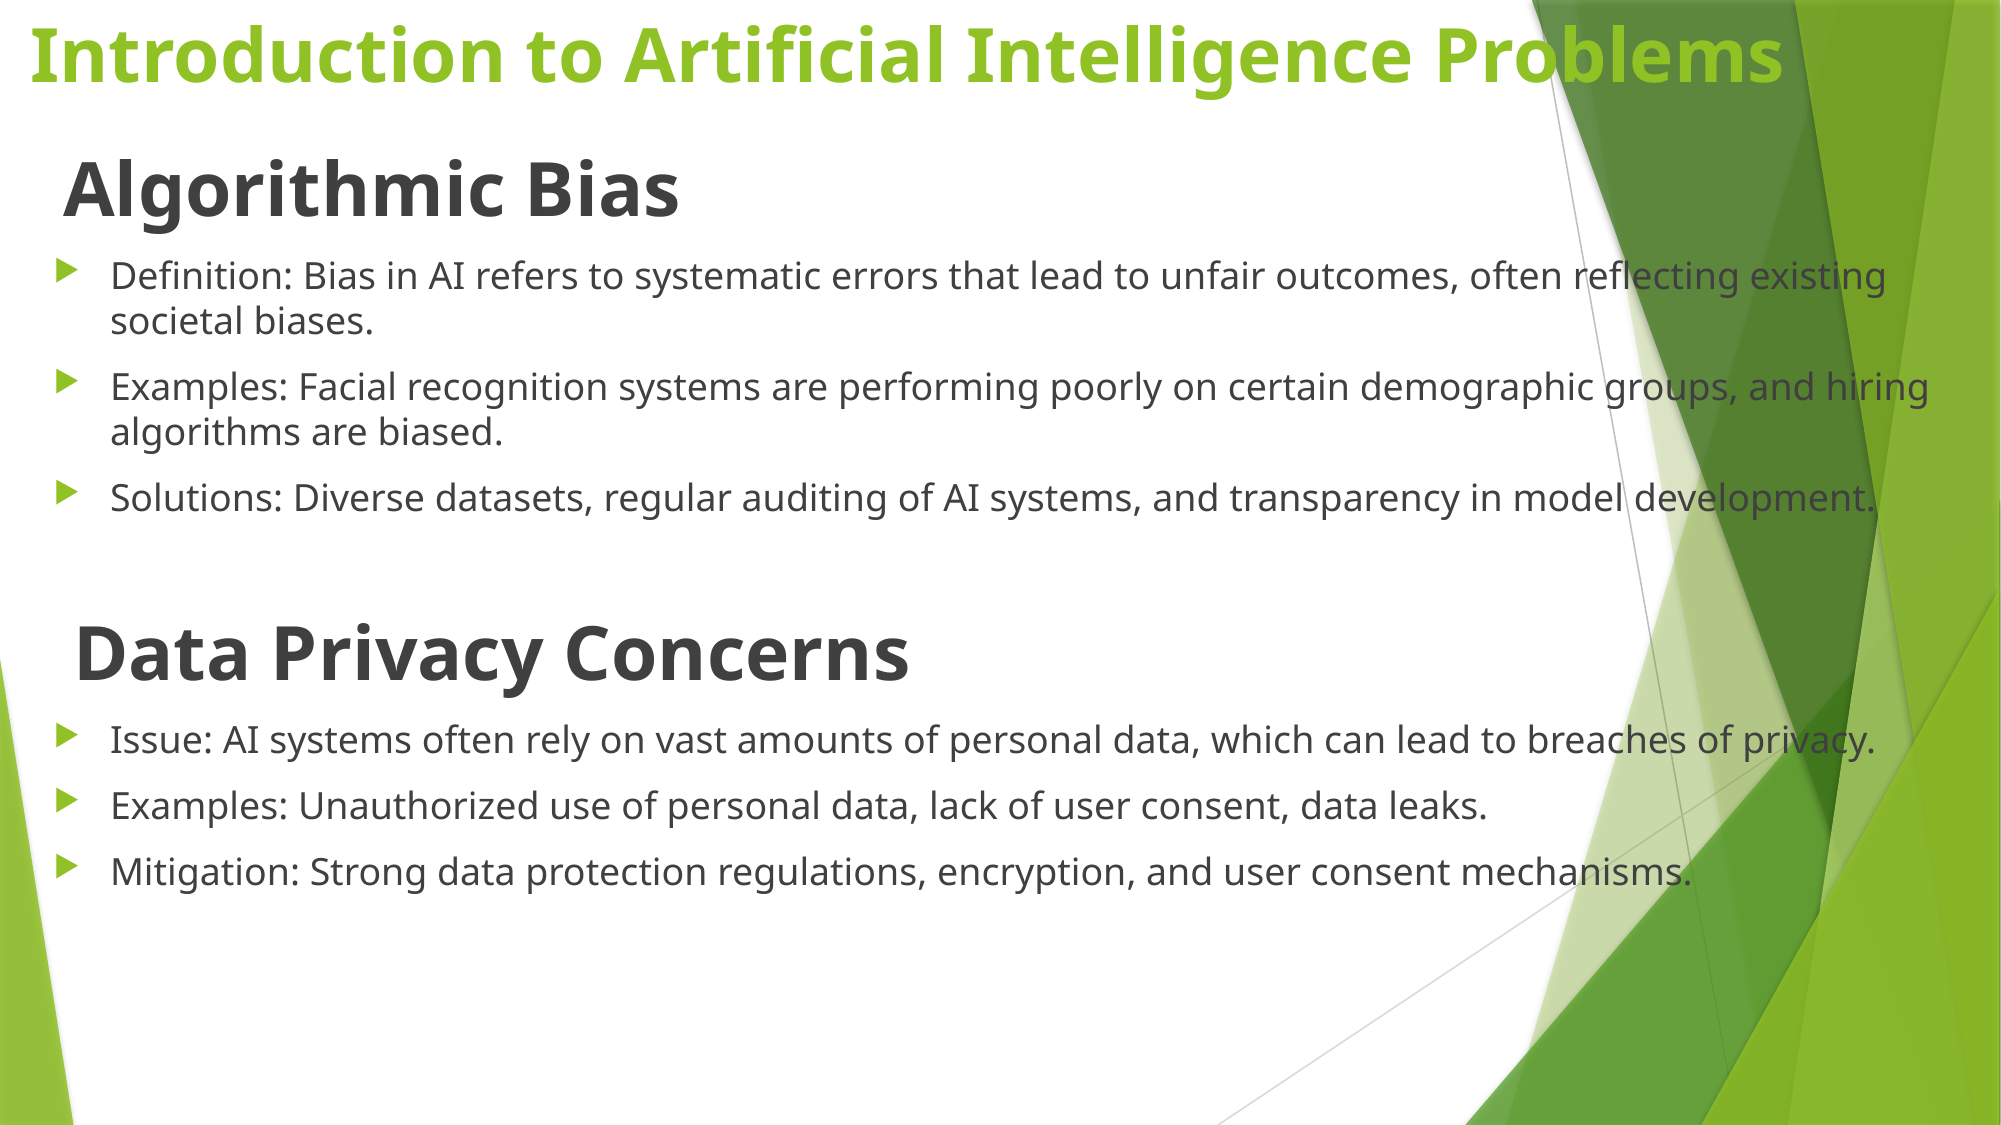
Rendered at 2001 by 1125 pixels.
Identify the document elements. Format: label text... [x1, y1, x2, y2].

list Algorithmic Bias Definition: Bias in AI refers to systematic errors that lead to unfair outcomes, often reflecting existing societal biases. Examples: Facial recognition systems are performing poorly on certain demographic groups, and hiring algorithms are biased. Solutions: Diverse datasets, regular auditing of AI systems, and transparency in model development. Data Privacy Concerns Issue: AI systems often rely on vast amounts of personal data, which can lead to breaches of privacy. Examples: Unauthorized use of personal data, lack of user consent, data leaks. Mitigation: Strong data protection regulations, encryption, and user consent mechanisms. [38, 133, 1974, 1080]
title Introduction to Artificial Intelligence Problems [15, 0, 1974, 134]
